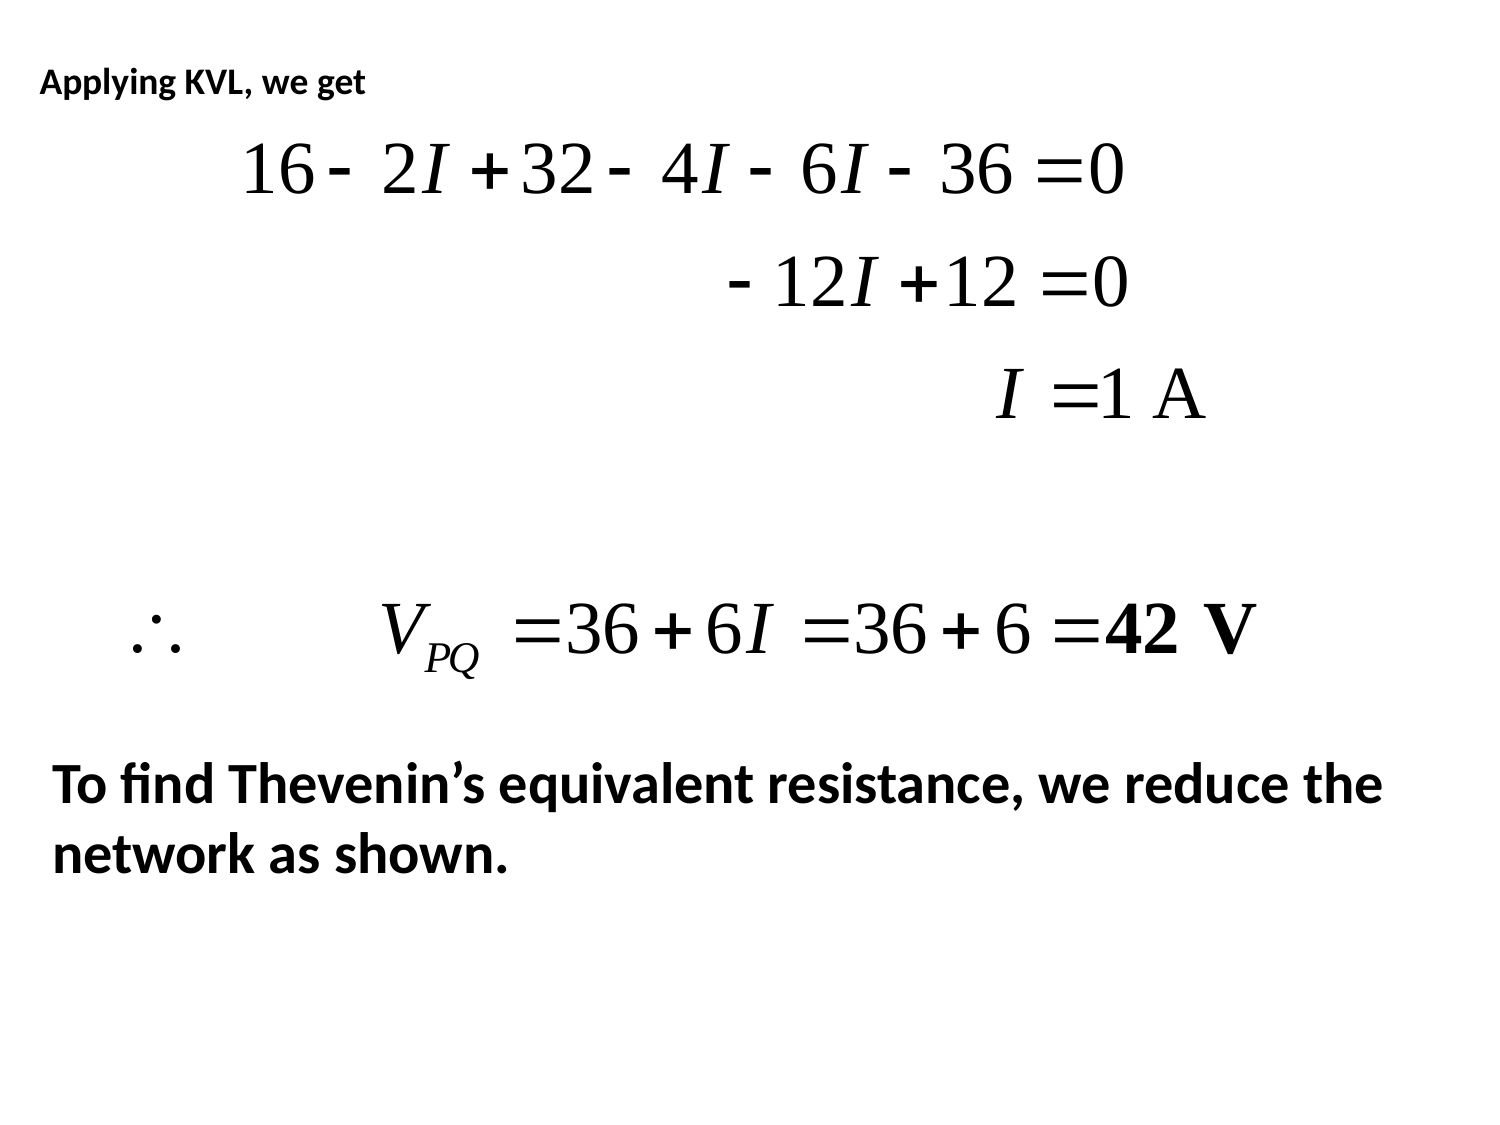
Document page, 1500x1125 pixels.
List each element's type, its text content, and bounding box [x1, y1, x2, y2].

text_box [124, 124, 1276, 701]
text_box Applying KVL, we get [24, 49, 1463, 110]
text_box To find Thevenin’s equivalent resistance, we reduce the network as shown. [37, 737, 1438, 893]
